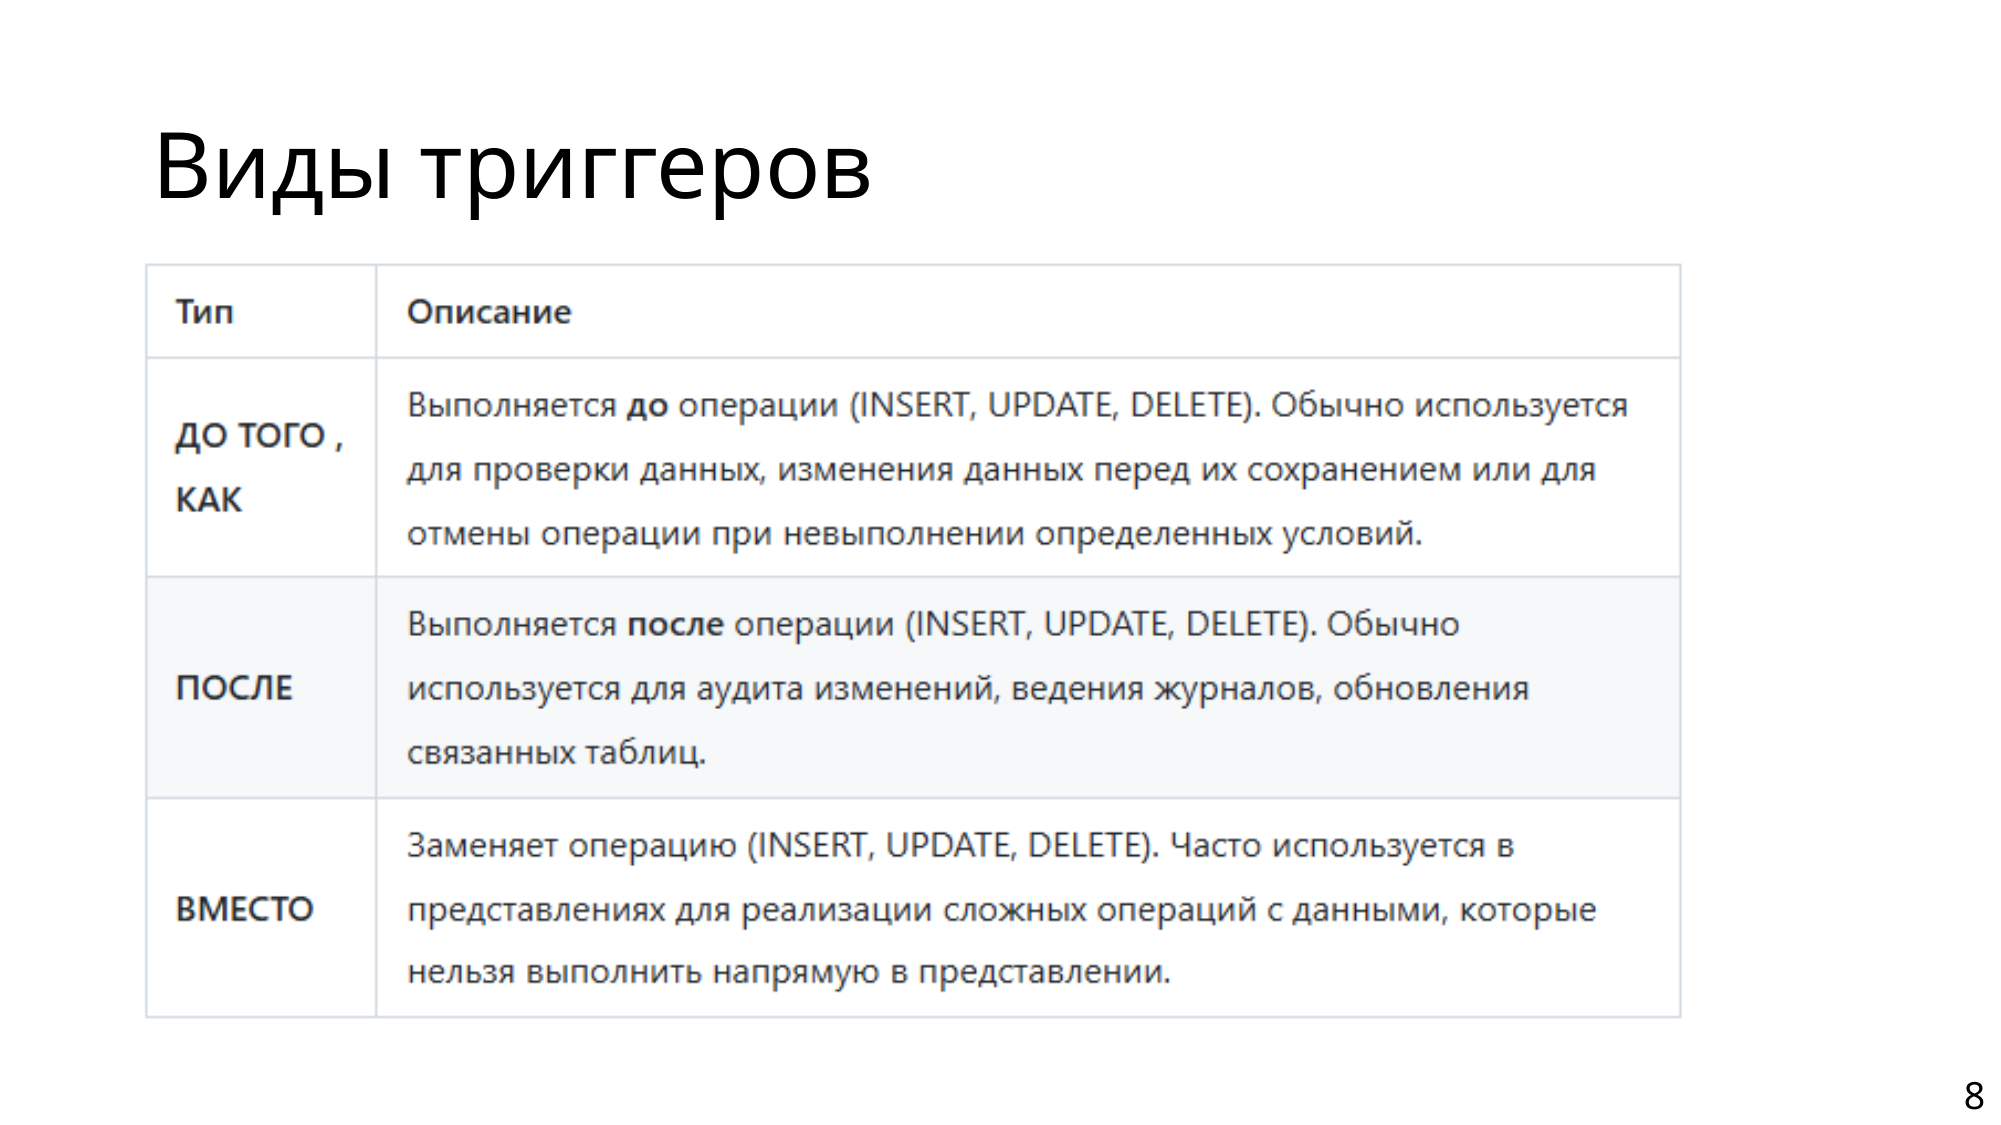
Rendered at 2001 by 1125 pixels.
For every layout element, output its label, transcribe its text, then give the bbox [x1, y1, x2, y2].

title Виды триггеров [137, 59, 1863, 278]
text_box 8 [1949, 1064, 2000, 1125]
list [136, 250, 1691, 1052]
